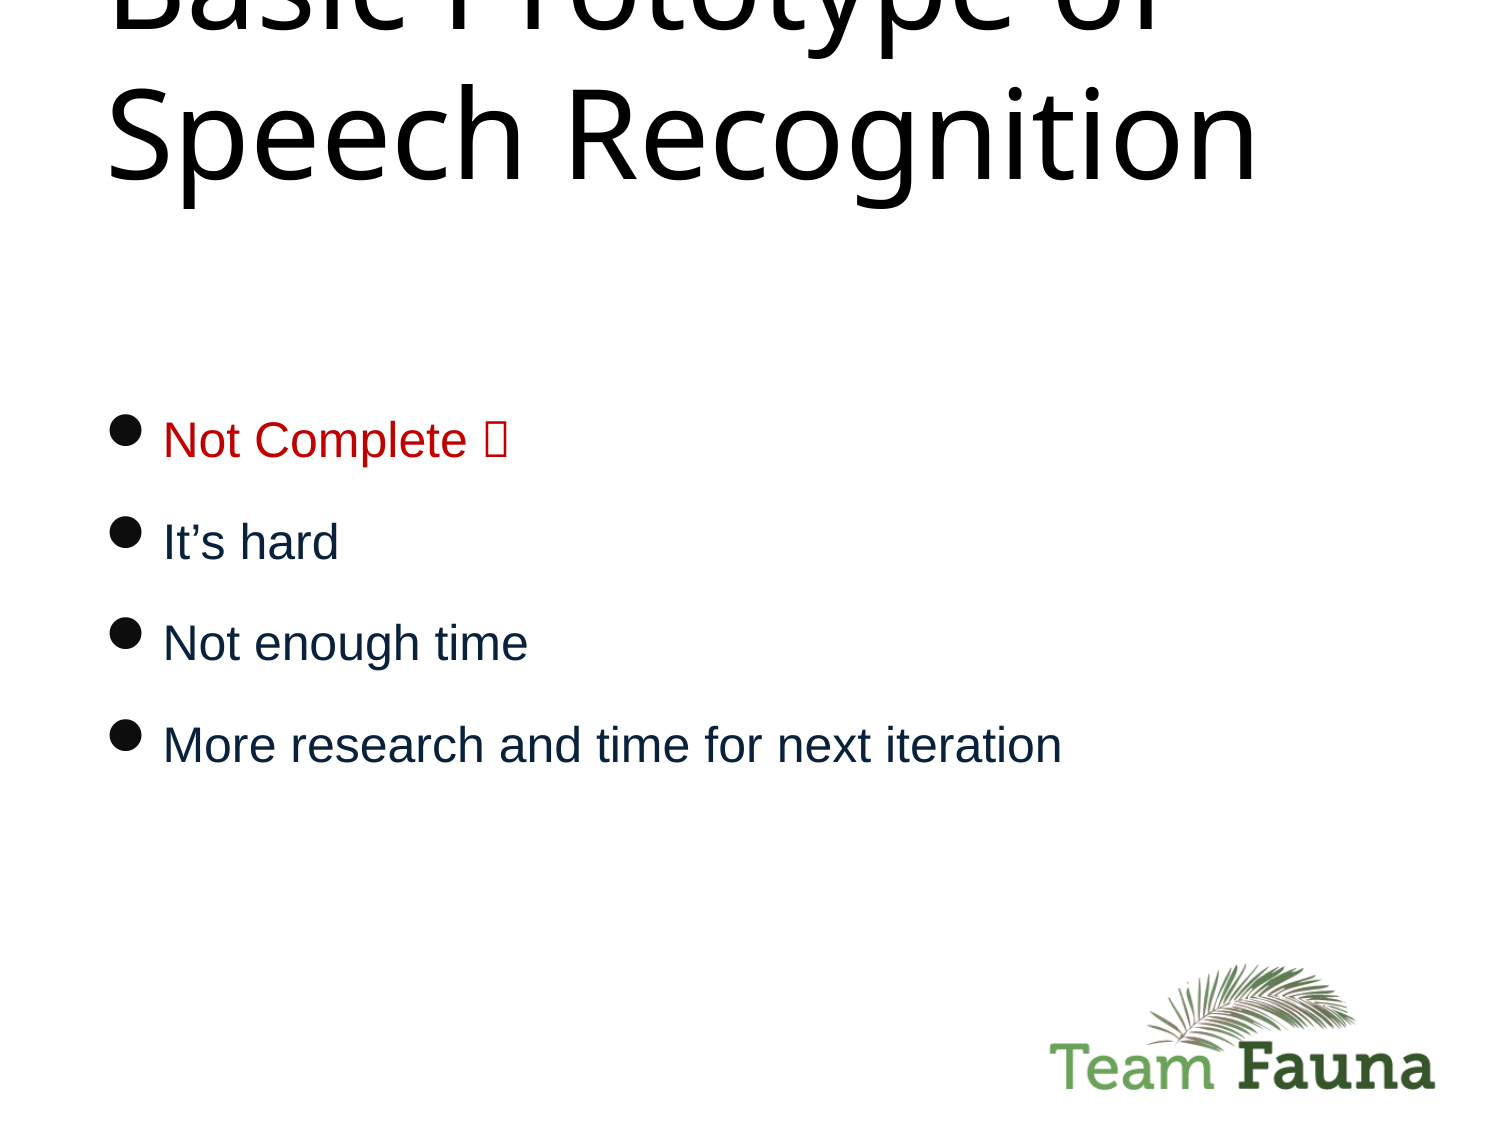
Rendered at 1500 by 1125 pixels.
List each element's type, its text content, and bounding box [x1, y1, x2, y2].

picture [983, 922, 1500, 1125]
title Basic Prototype of Speech Recognition [90, 143, 1410, 363]
list Not Complete  It’s hard Not enough time More research and time for next iteration [90, 399, 1410, 1113]
